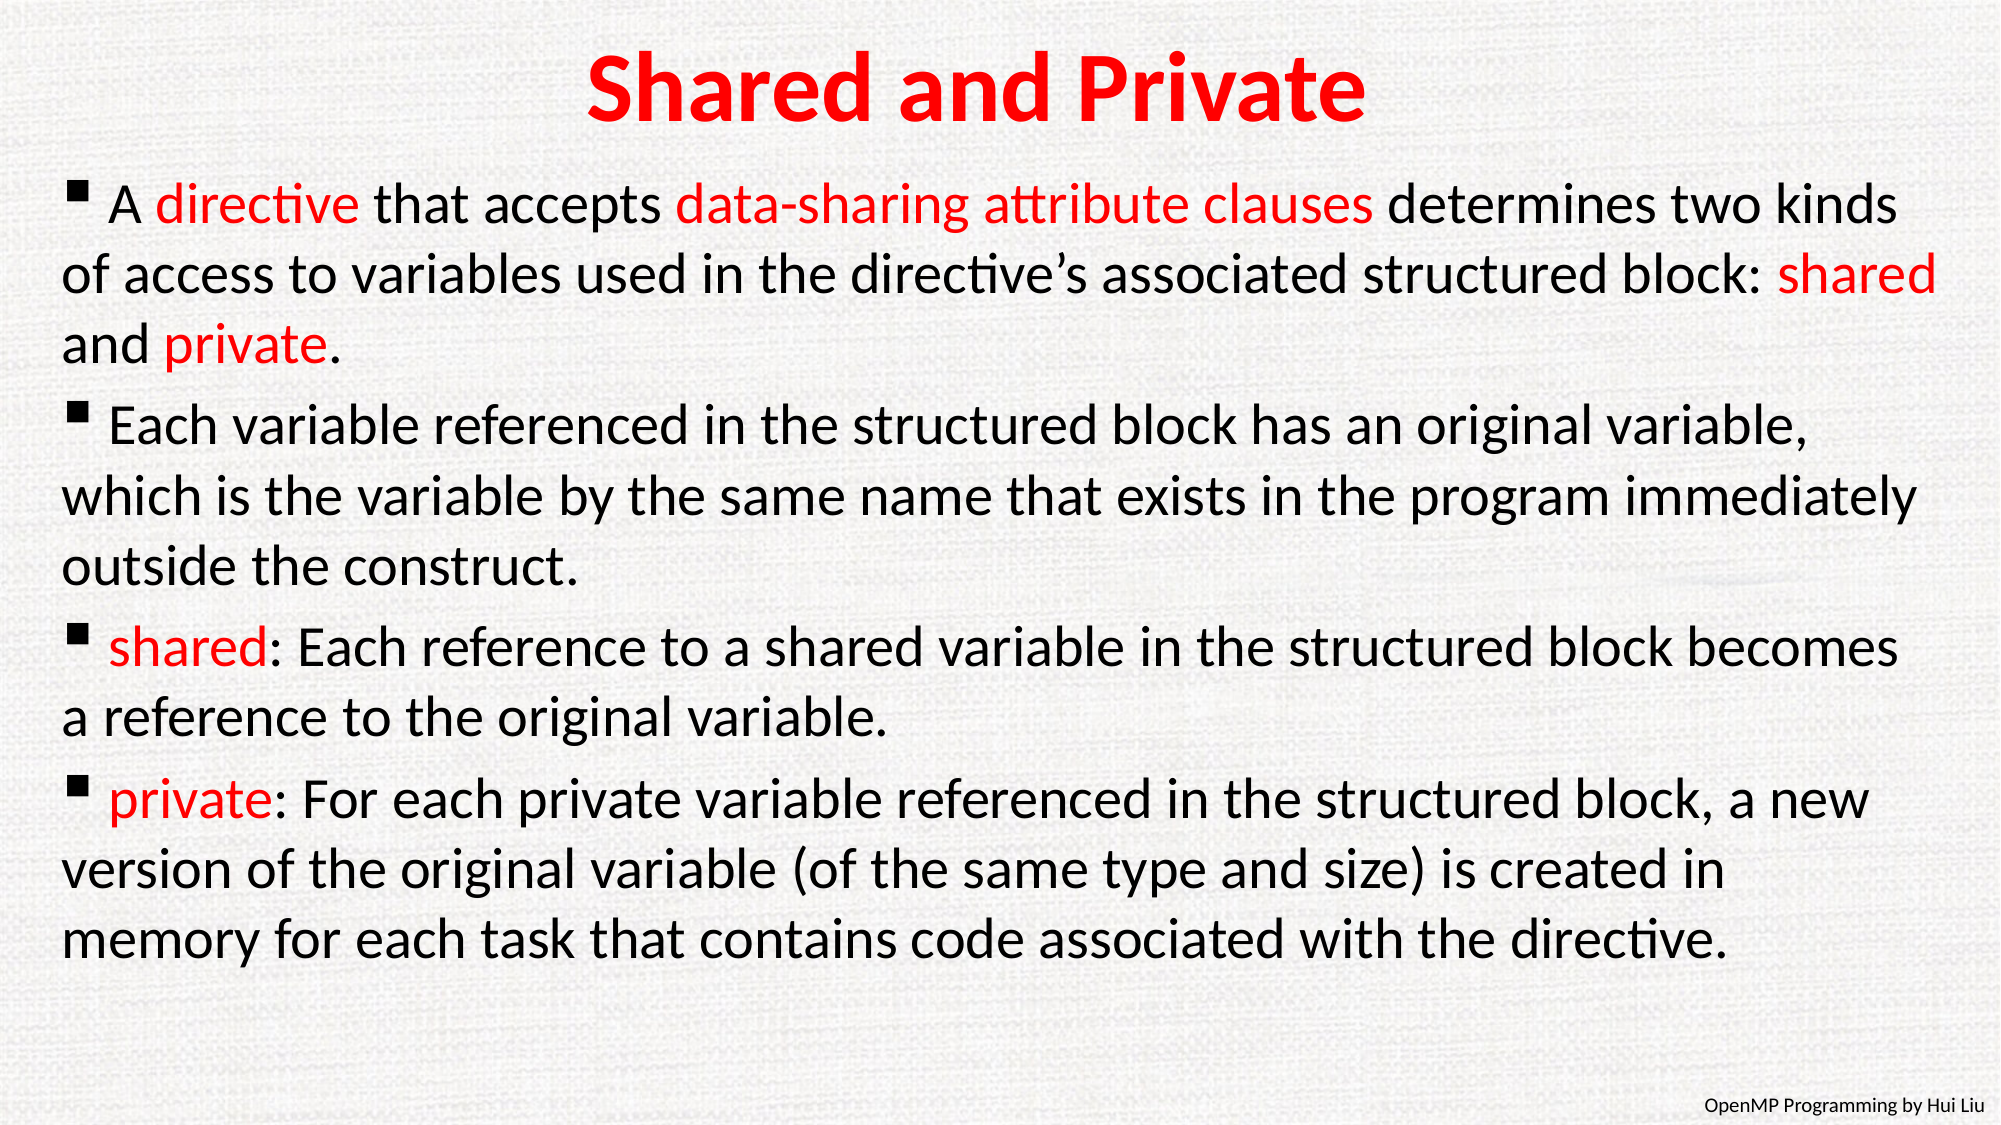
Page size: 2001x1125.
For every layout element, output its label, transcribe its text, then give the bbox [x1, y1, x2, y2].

text_box OpenMP Programming by Hui Liu [1686, 1084, 2000, 1125]
picture [0, 0, 2001, 1125]
text_box A directive that accepts data-sharing attribute clauses determines two kinds of access to variables used in the directive’s associated structured block: shared and private. Each variable referenced in the structured block has an original variable, which is the variable by the same name that exists in the program immediately outside the construct. shared: Each reference to a shared variable in the structured block becomes a reference to the original variable. private: For each private variable referenced in the structured block, a new version of the original variable (of the same type and size) is created in memory for each task that contains code associated with the directive. [55, 159, 1944, 1066]
title Shared and Private [268, 27, 1687, 159]
